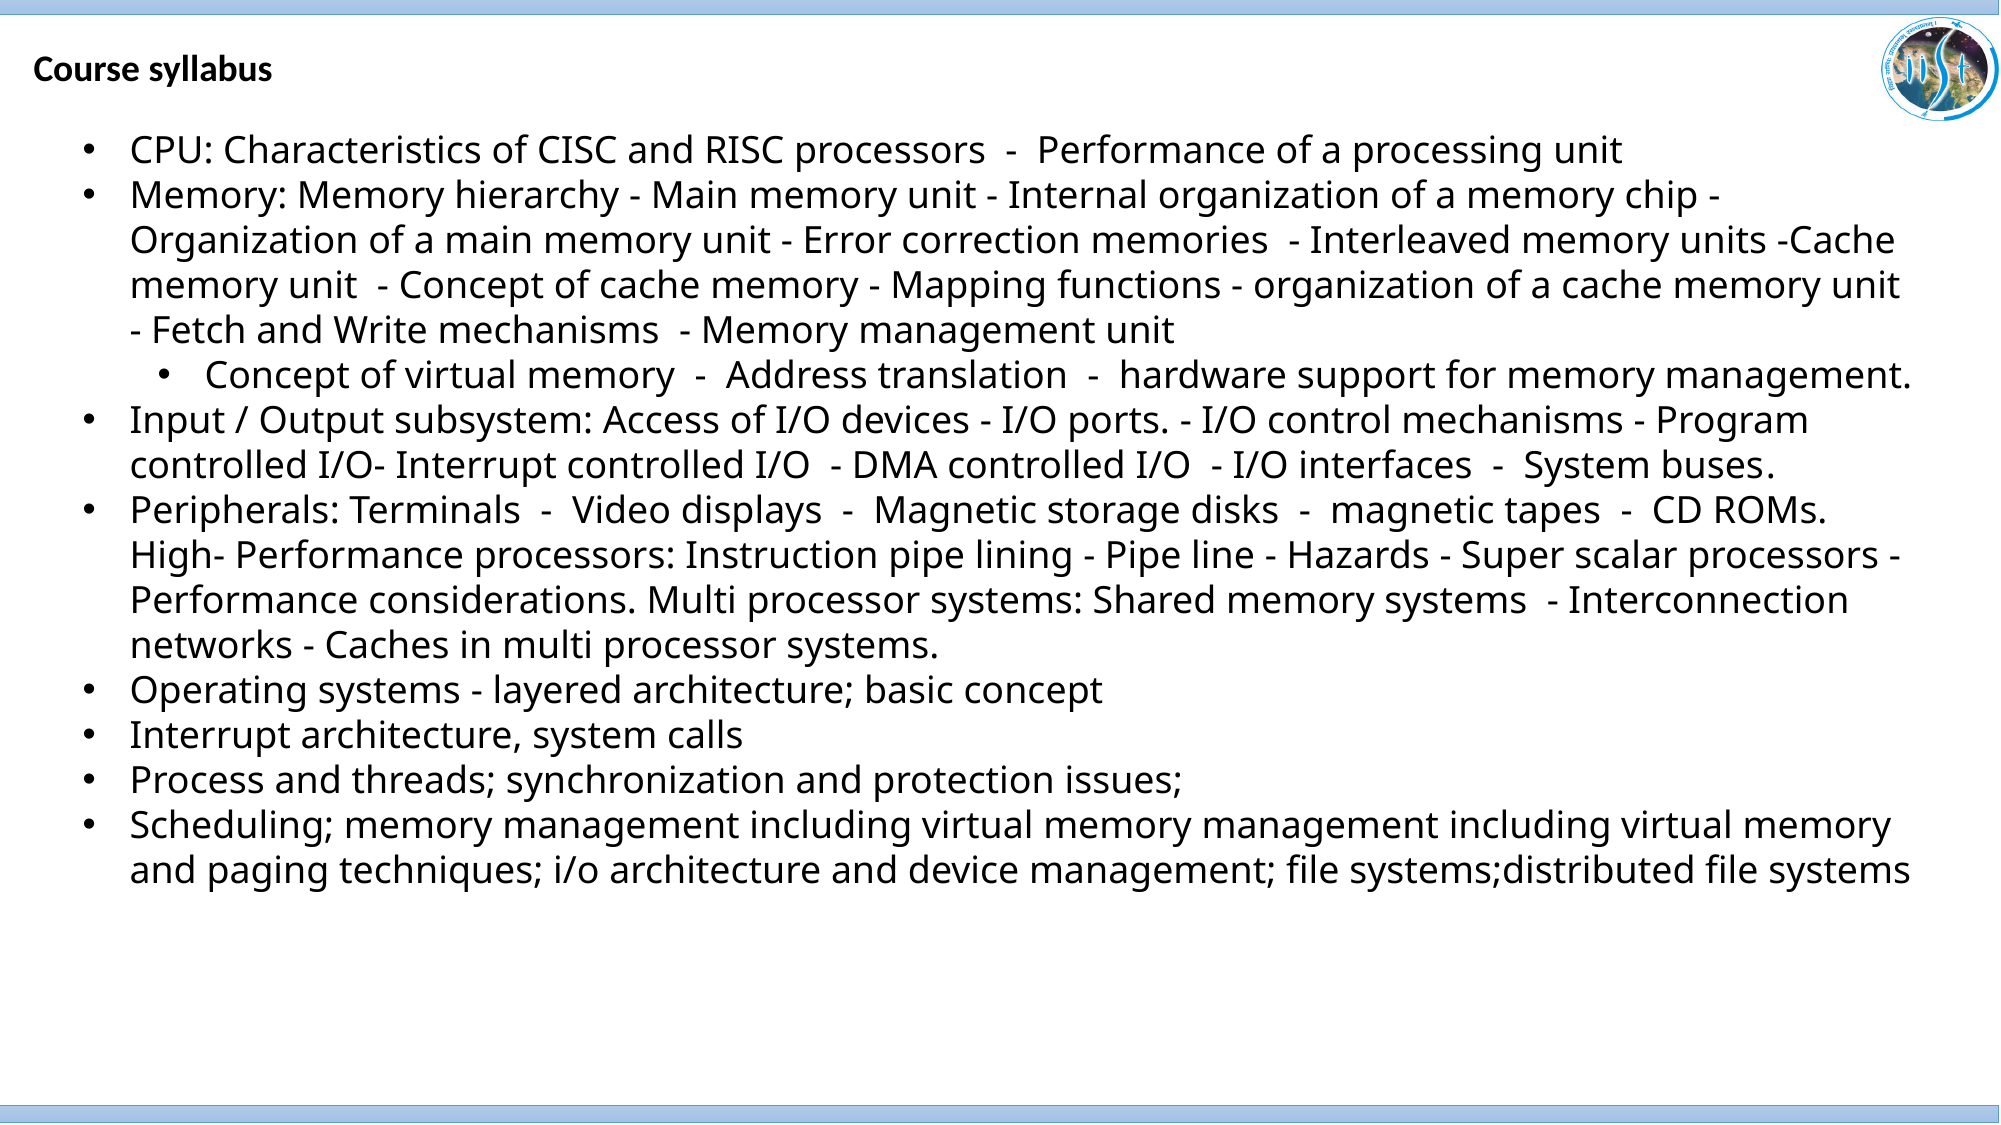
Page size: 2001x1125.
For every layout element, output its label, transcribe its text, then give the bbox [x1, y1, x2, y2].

text_box [0, 0, 1999, 15]
text_box Course syllabus [18, 36, 1862, 97]
text_box [0, 1105, 1999, 1123]
picture [1954, 79, 1999, 121]
picture [1881, 17, 1999, 121]
text_box CPU: Characteristics of CISC and RISC processors ‐ Performance of a processing unit Memory: Memory hierarchy ‐ Main memory unit ‐ Internal organization of a memory chip ‐Organization of a main memory unit ‐ Error correction memories ‐ Interleaved memory units ‐Cache memory unit ‐ Concept of cache memory ‐ Mapping functions ‐ organization of a cache memory unit ‐ Fetch and Write mechanisms ‐ Memory management unit Concept of virtual memory ‐ Address translation ‐ hardware support for memory management. Input / Output subsystem: Access of I/O devices ‐ I/O ports. ‐ I/O control mechanisms ‐ Program controlled I/O‐ Interrupt controlled I/O ‐ DMA controlled I/O ‐ I/O interfaces ‐ System buses. Peripherals: Terminals ‐ Video displays ‐ Magnetic storage disks ‐ magnetic tapes ‐ CD ROMs. High‐ Performance processors: Instruction pipe lining ‐ Pipe line ‐ Hazards ‐ Super scalar processors ‐Performance considerations. Multi processor systems: Shared memory systems ‐ Interconnection networks ‐ Caches in multi processor systems. Operating systems - layered architecture; basic concept Interrupt architecture, system calls Process and threads; synchronization and protection issues; Scheduling; memory management including virtual memory management including virtual memory and paging techniques; i/o architecture and device management; file systems;distributed file systems [67, 118, 1929, 899]
